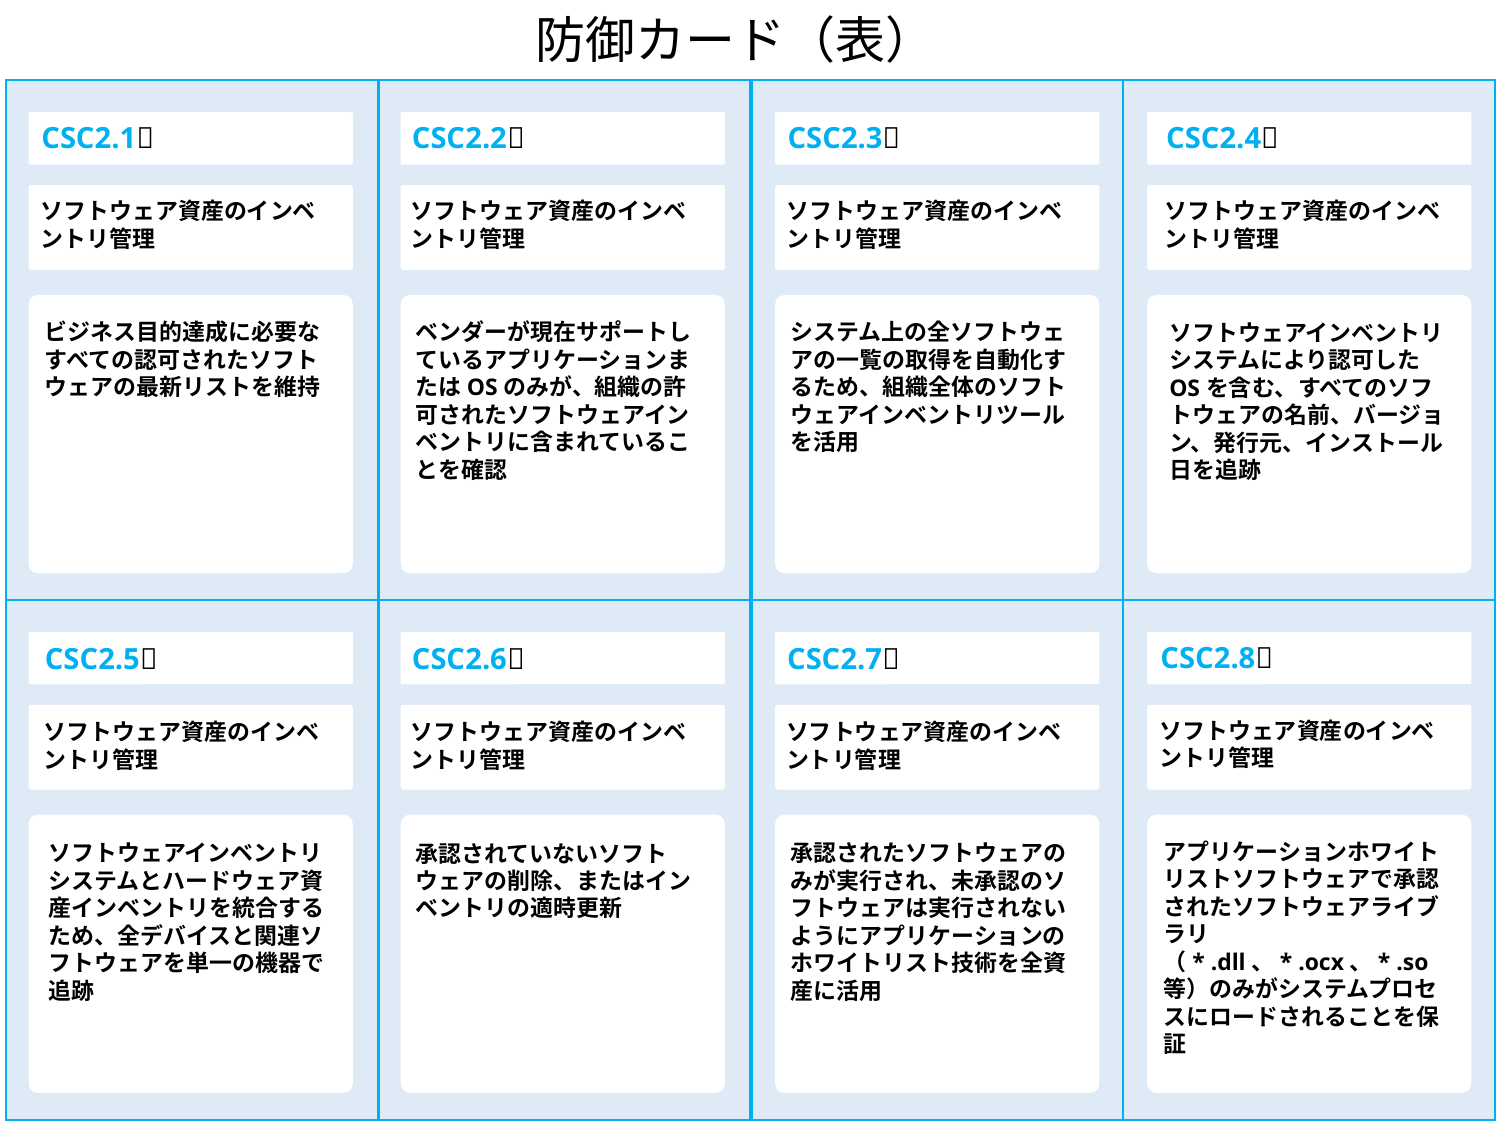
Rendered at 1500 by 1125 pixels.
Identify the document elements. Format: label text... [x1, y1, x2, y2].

text_box ソフトウェア資産のインベントリ管理 [396, 710, 718, 781]
text_box ソフトウェアインベントリシステムとハードウェア資産インベントリを統合するため、全デバイスと関連ソフトウェアを単一の機器で追跡 [33, 831, 343, 1012]
text_box [399, 813, 726, 1095]
text_box [774, 813, 1101, 1095]
text_box CSC2.6🌟 [397, 633, 577, 683]
text_box [378, 599, 751, 1121]
text_box [27, 813, 354, 1095]
text_box [399, 703, 726, 791]
text_box [378, 79, 751, 599]
text_box [5, 79, 378, 599]
text_box [1146, 630, 1473, 686]
text_box CSC2.1🌟 [26, 112, 206, 162]
text_box [1146, 184, 1473, 271]
text_box [774, 703, 1101, 791]
text_box CSC2.7🌟 [772, 633, 952, 683]
text_box [399, 111, 726, 166]
text_box ソフトウェア資産のインベントリ管理 [1150, 189, 1472, 260]
text_box ソフトウェア資産のインベントリ管理 [28, 710, 350, 781]
text_box CSC2.5🌟 [30, 633, 210, 683]
text_box ベンダーが現在サポートしているアプリケーションまたはOSのみが、組織の許可されたソフトウェアインベントリに含まれていることを確認 [400, 310, 710, 490]
text_box ソフトウェア資産のインベントリ管理 [771, 710, 1093, 781]
text_box [1146, 293, 1473, 575]
text_box アプリケーションホワイトリストソフトウェアで承認されたソフトウェアライブラリ（* .dll、* .ocx、* .so等）のみがシステムプロセスにロードされることを保証 [1149, 830, 1458, 1065]
text_box [1122, 79, 1496, 599]
text_box CSC2.3🌟 [772, 112, 952, 162]
text_box [1122, 599, 1496, 1121]
text_box CSC2.2🌟 [397, 112, 577, 162]
text_box 承認されたソフトウェアのみが実行され、未承認のソフトウェアは実行されないようにアプリケーションのホワイトリスト技術を全資産に活用 [775, 831, 1085, 1012]
text_box [1146, 703, 1473, 791]
text_box システム上の全ソフトウェアの一覧の取得を自動化するため、組織全体のソフトウェアインベントリツールを活用 [776, 310, 1085, 463]
text_box ソフトウェアインベントリシステムにより認可したOSを含む、すべてのソフトウェアの名前、バージョン、発行元、インストール日を追跡 [1154, 310, 1464, 491]
text_box ソフトウェア資産のインベントリ管理 [771, 189, 1093, 259]
text_box [399, 184, 726, 271]
text_box [399, 630, 726, 686]
text_box [5, 599, 378, 1121]
text_box [399, 293, 726, 575]
text_box [27, 111, 354, 166]
text_box [774, 184, 1101, 271]
text_box [27, 703, 354, 791]
text_box [27, 630, 354, 686]
text_box ビジネス目的達成に必要なすべての認可されたソフトウェアの最新リストを維持 [30, 310, 339, 408]
text_box CSC2.4🌟 [1151, 112, 1331, 163]
text_box [1146, 813, 1473, 1095]
text_box CSC2.8🌟 [1145, 631, 1325, 682]
text_box [774, 630, 1101, 686]
text_box 承認されていないソフトウェアの削除、またはインベントリの適時更新 [400, 831, 710, 929]
text_box ソフトウェア資産のインベントリ管理 [1144, 708, 1466, 779]
text_box [751, 79, 1122, 599]
text_box [774, 293, 1101, 575]
text_box [751, 599, 1122, 1121]
text_box 防御カード（表） [521, 0, 951, 76]
text_box [1146, 111, 1473, 166]
text_box [27, 184, 354, 271]
text_box ソフトウェア資産のインベントリ管理 [25, 189, 347, 259]
text_box [27, 293, 354, 575]
text_box [774, 111, 1101, 166]
text_box ソフトウェア資産のインベントリ管理 [396, 189, 718, 259]
